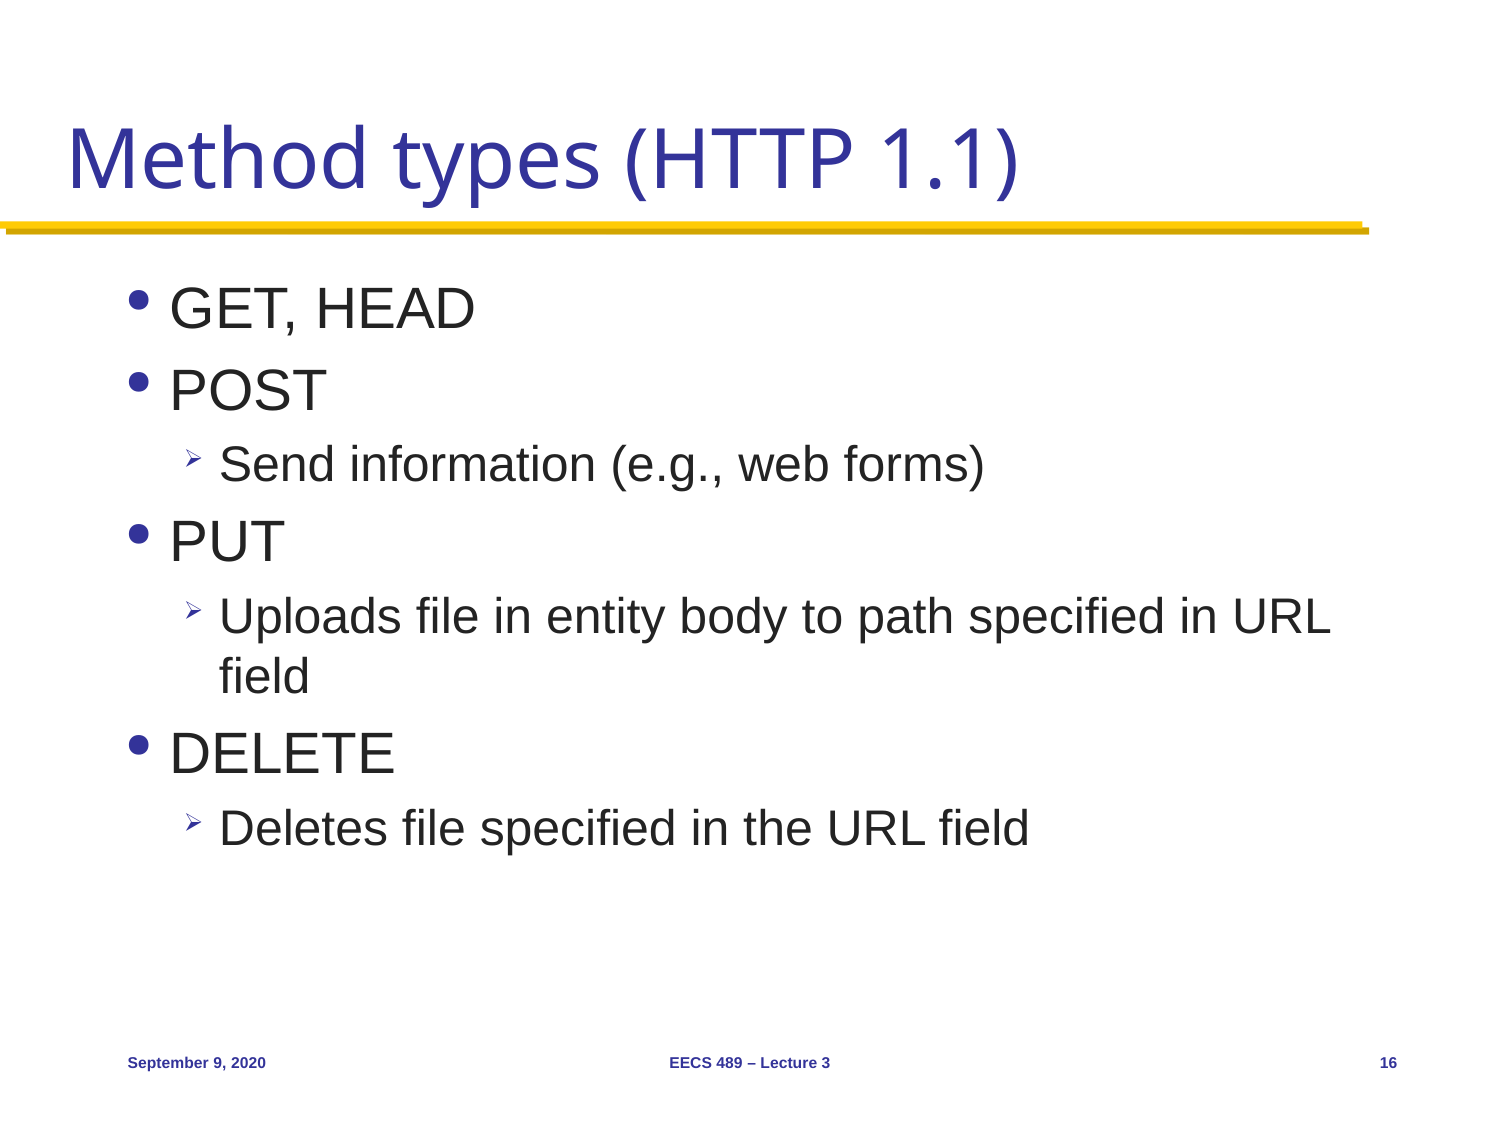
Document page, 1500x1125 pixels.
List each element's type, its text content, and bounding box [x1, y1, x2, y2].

slide_number 16 [1312, 1024, 1413, 1101]
list GET, HEAD POST Send information (e.g., web forms) PUT Uploads file in entity body to path specified in URL field DELETE Deletes file specified in the URL field [112, 262, 1413, 988]
footer EECS 489 – Lecture 3 [512, 1024, 988, 1101]
title Method types (HTTP 1.1) [49, 24, 1451, 213]
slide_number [112, 1024, 426, 1101]
